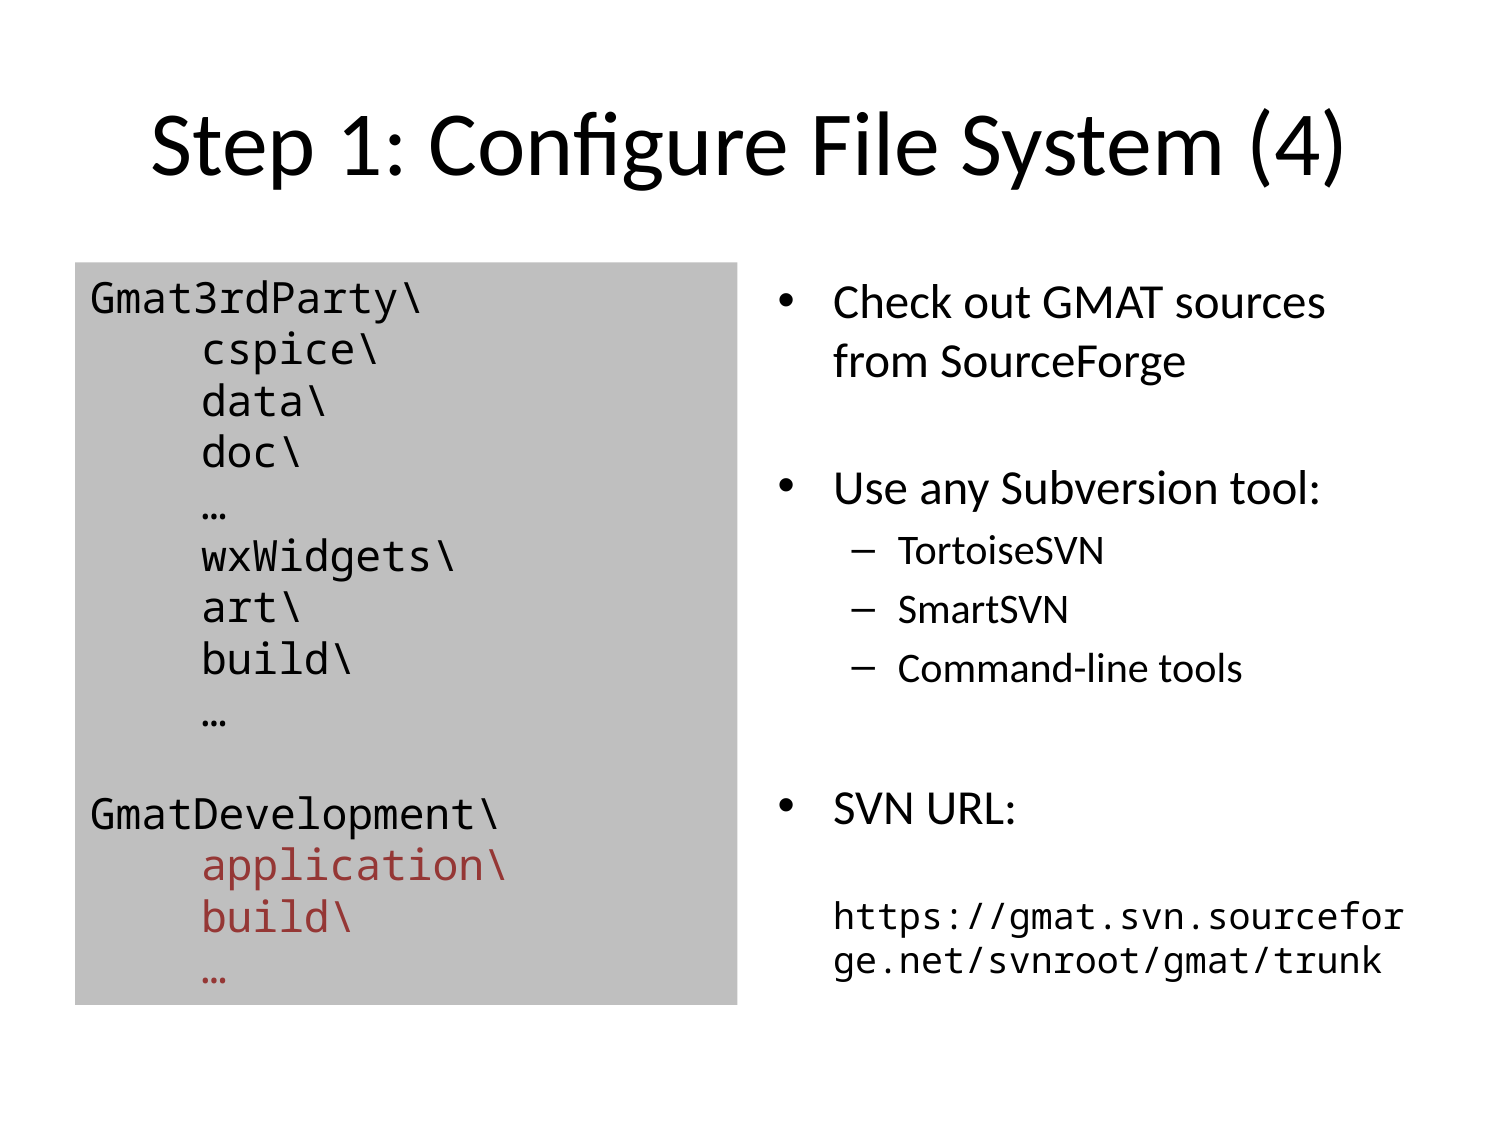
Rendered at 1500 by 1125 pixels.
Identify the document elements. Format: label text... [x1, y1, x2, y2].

list Check out GMAT sources from SourceForge Use any Subversion tool: TortoiseSVN SmartSVN Command-line tools SVN URL: https://gmat.svn.sourceforge.net/svnroot/gmat/trunk [762, 262, 1425, 1005]
title Step 1: Configure File System (4) [75, 45, 1425, 233]
list Gmat3rdParty\ cspice\ data\ doc\ … wxWidgets\ art\ build\ … GmatDevelopment\ application\ build\ … [75, 262, 738, 1005]
